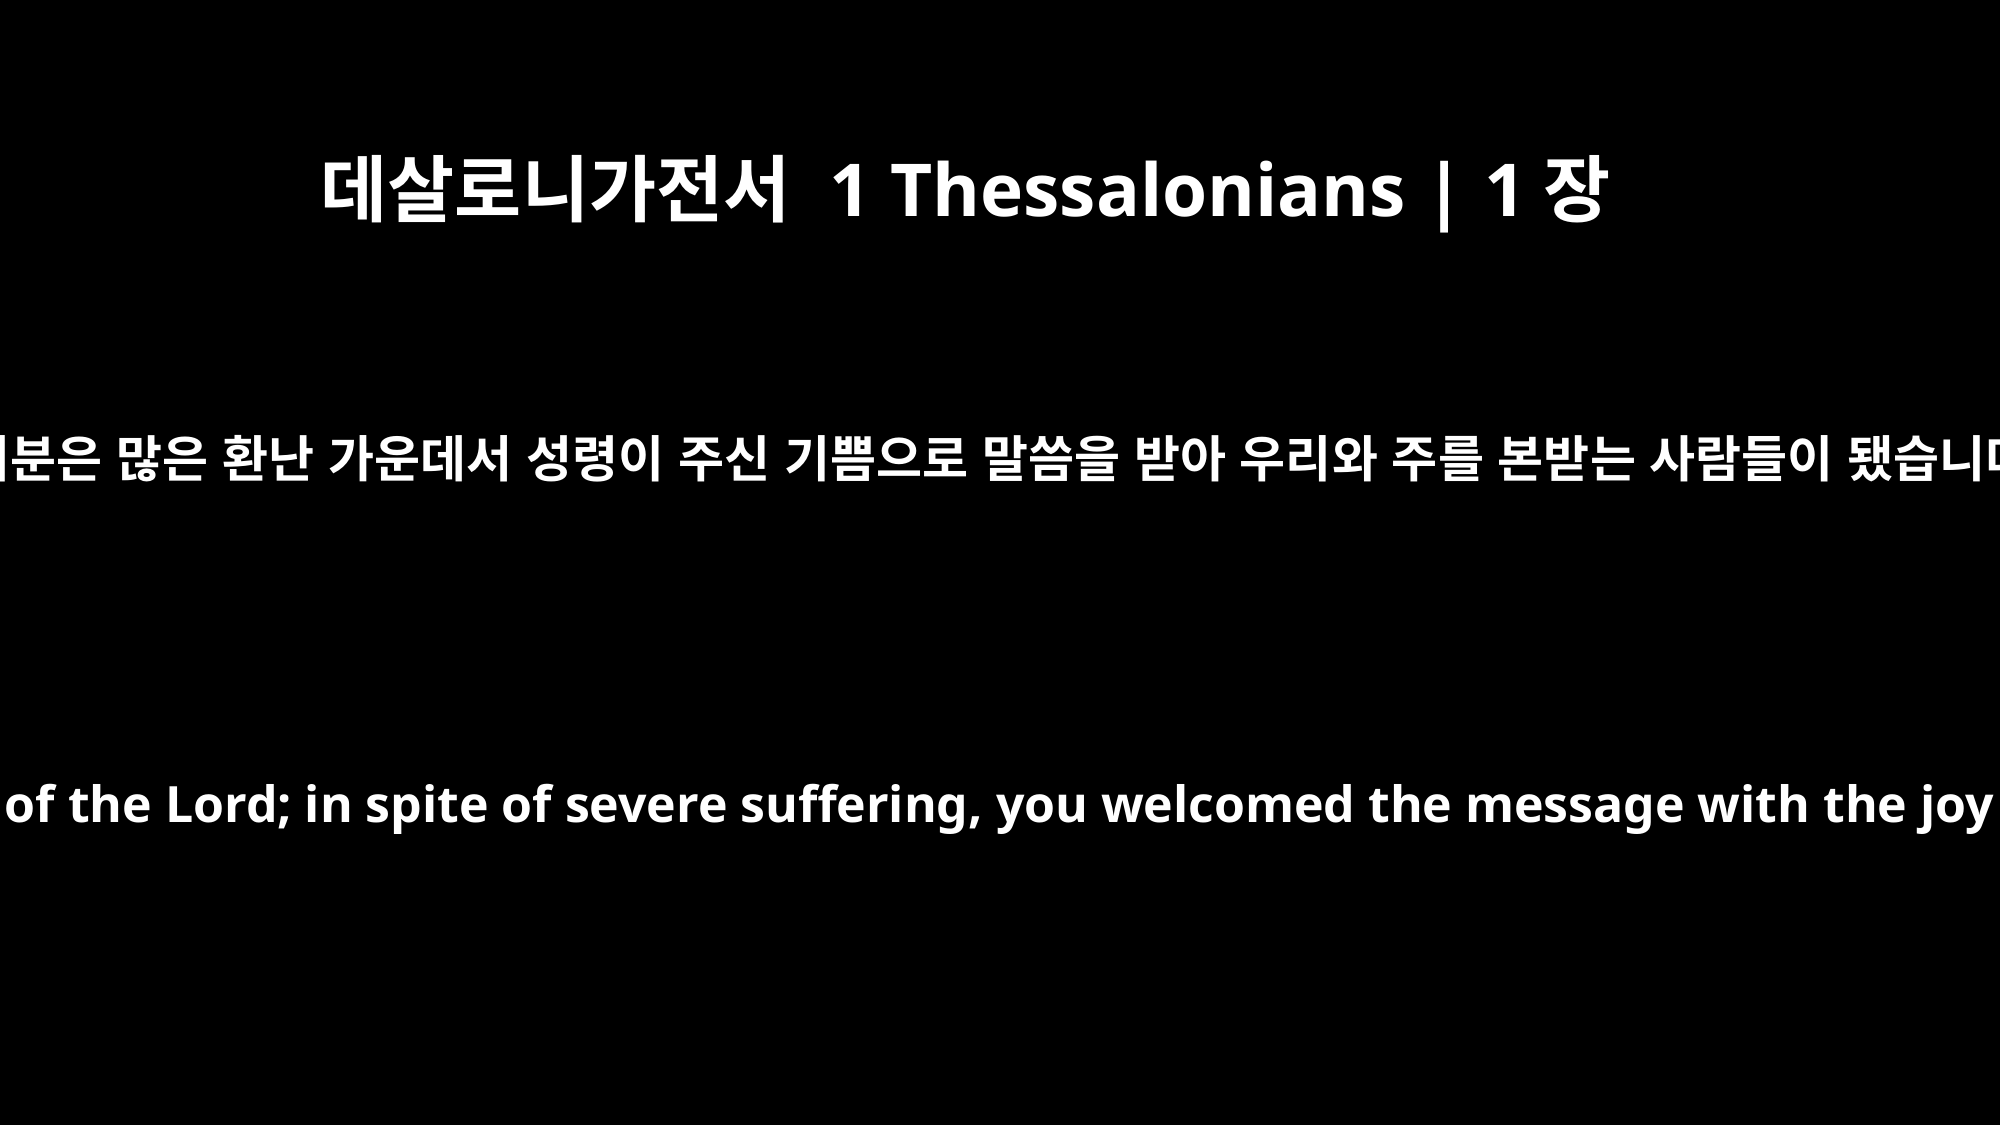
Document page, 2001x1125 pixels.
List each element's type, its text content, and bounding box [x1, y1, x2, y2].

text_box 6 또 여러분은 많은 환난 가운데서 성령이 주신 기쁨으로 말씀을 받아 우리와 주를 본받는 사람들이 됐습니다. [0, 359, 2000, 495]
text_box You became imitators of us and of the Lord; in spite of severe suffering, you welcomed the message with the joy given by the Holy Spirit. [0, 764, 2000, 840]
text_box 데살로니가전서 1 Thessalonians | 1장 [305, 136, 1626, 239]
